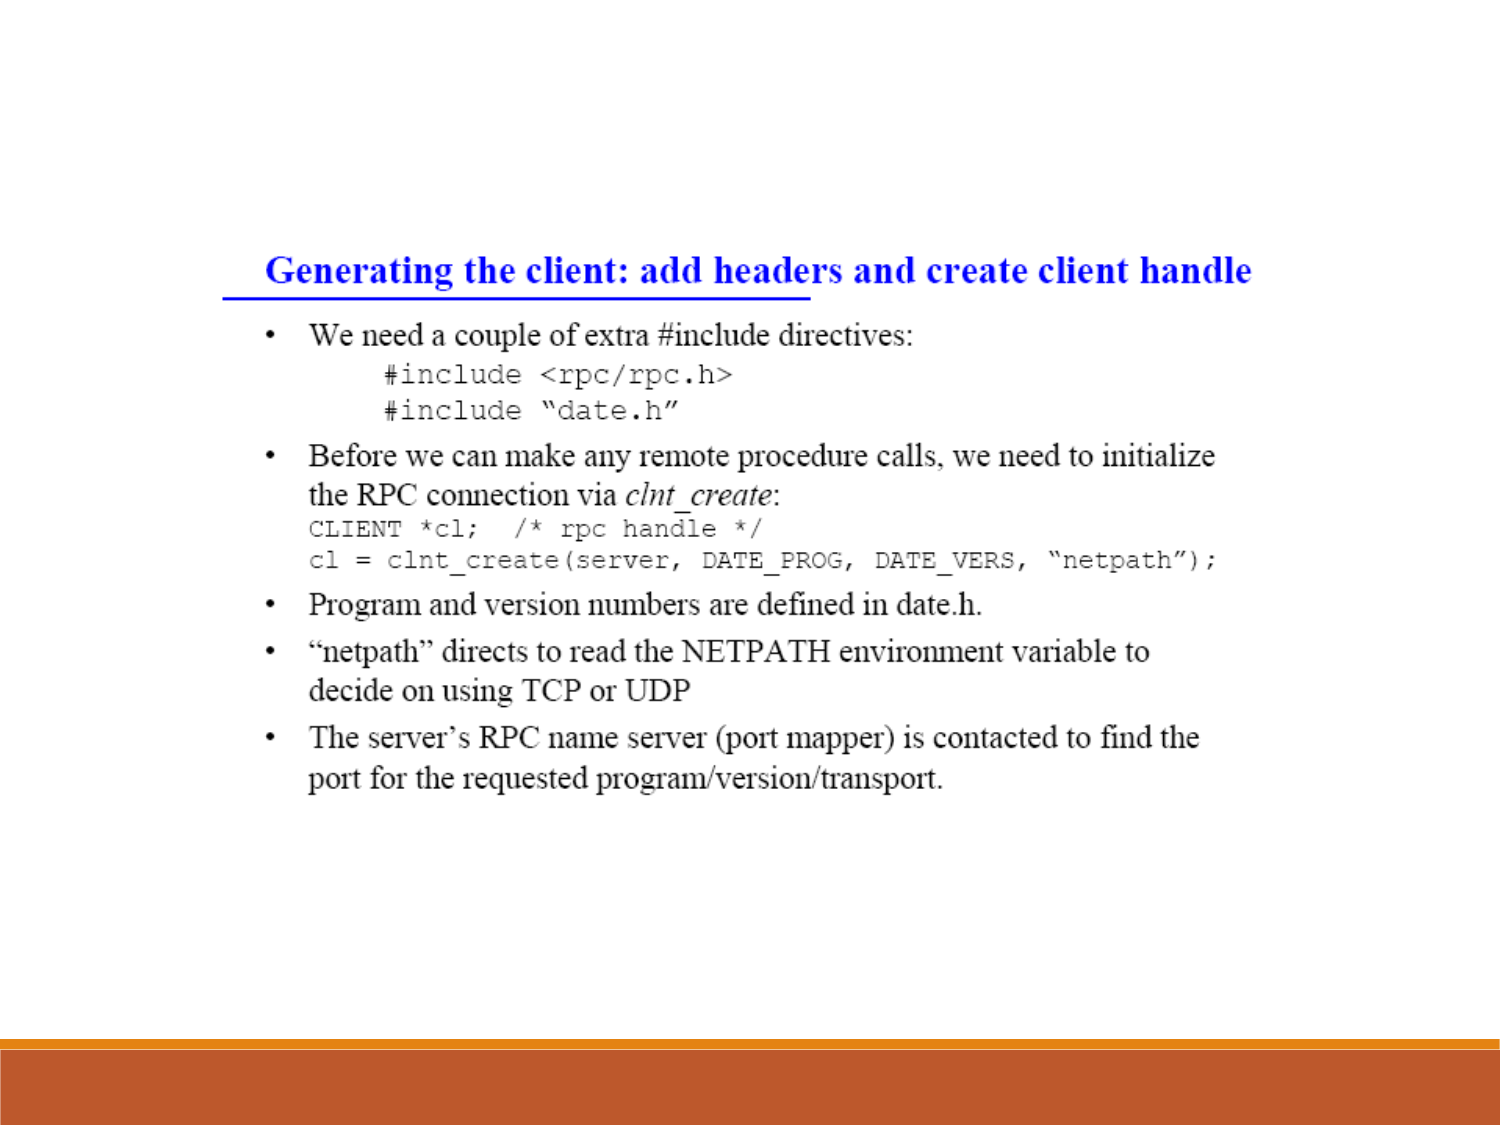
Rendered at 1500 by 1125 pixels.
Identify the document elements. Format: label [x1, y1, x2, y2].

picture [204, 238, 1296, 887]
